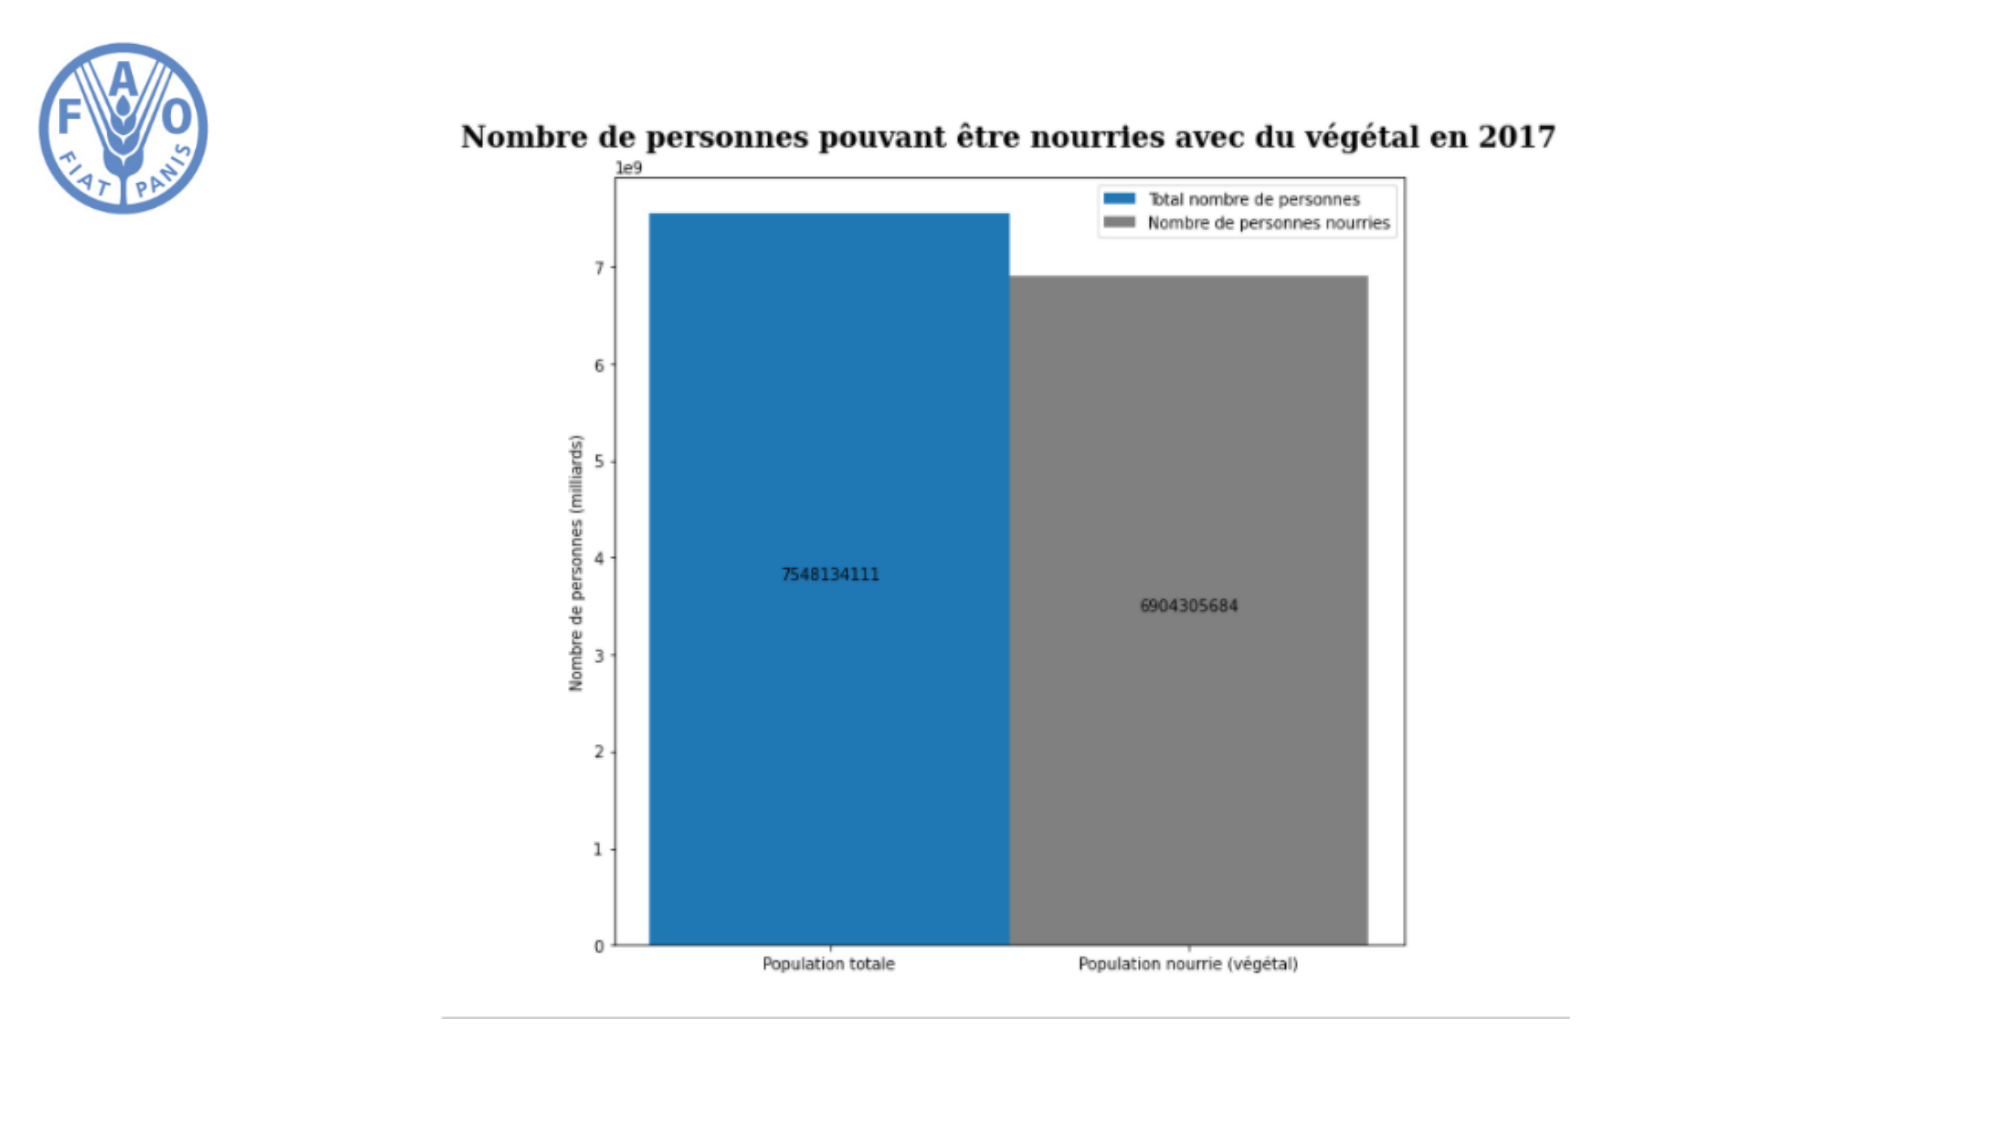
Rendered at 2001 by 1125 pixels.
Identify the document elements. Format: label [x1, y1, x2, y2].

picture [34, 36, 219, 225]
picture [430, 106, 1570, 1019]
